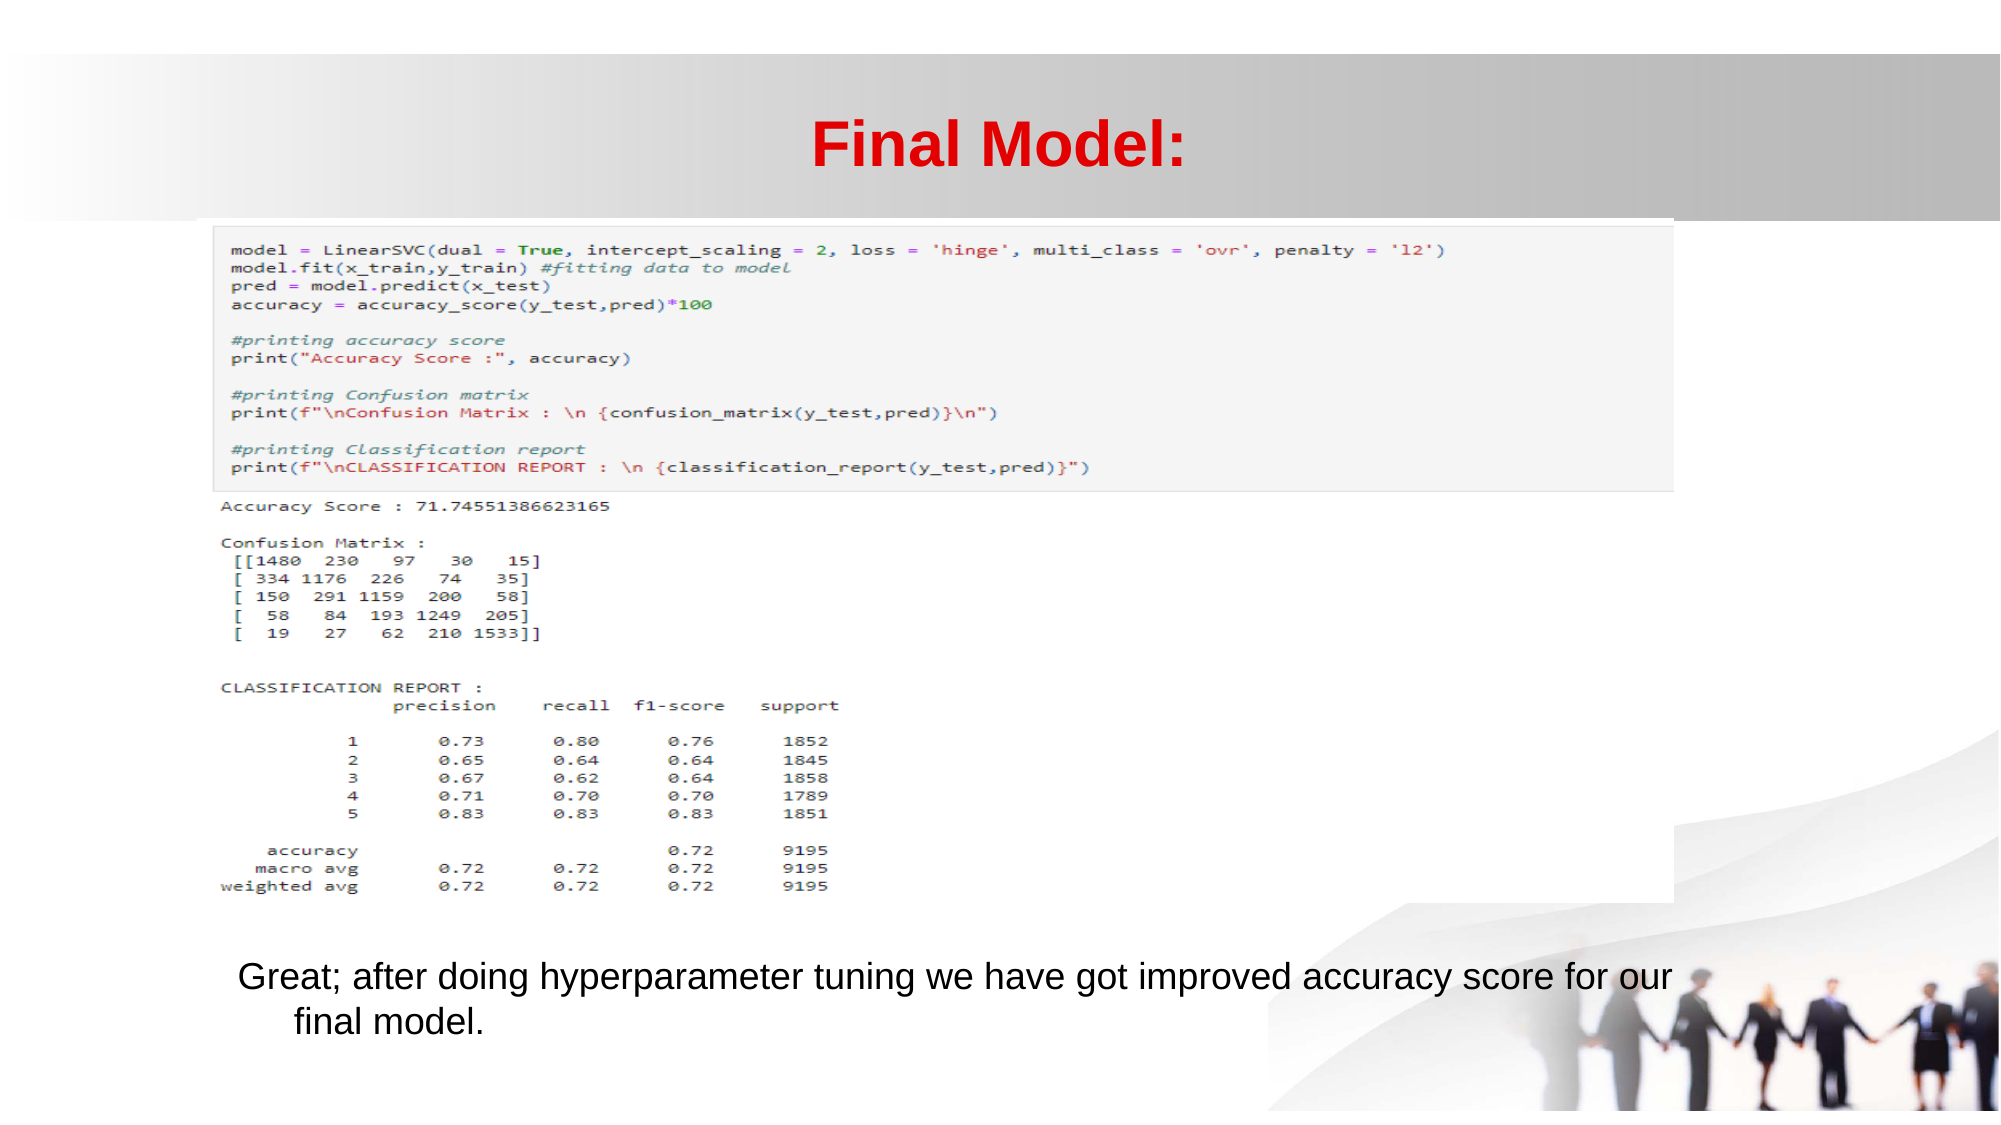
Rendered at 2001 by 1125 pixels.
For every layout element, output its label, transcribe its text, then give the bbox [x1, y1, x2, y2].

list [197, 218, 1674, 903]
picture [1268, 728, 1999, 1111]
title Final Model: [137, 93, 1863, 294]
list Great; after doing hyperparameter tuning we have got improved accuracy score for our final model. [222, 944, 1702, 1083]
